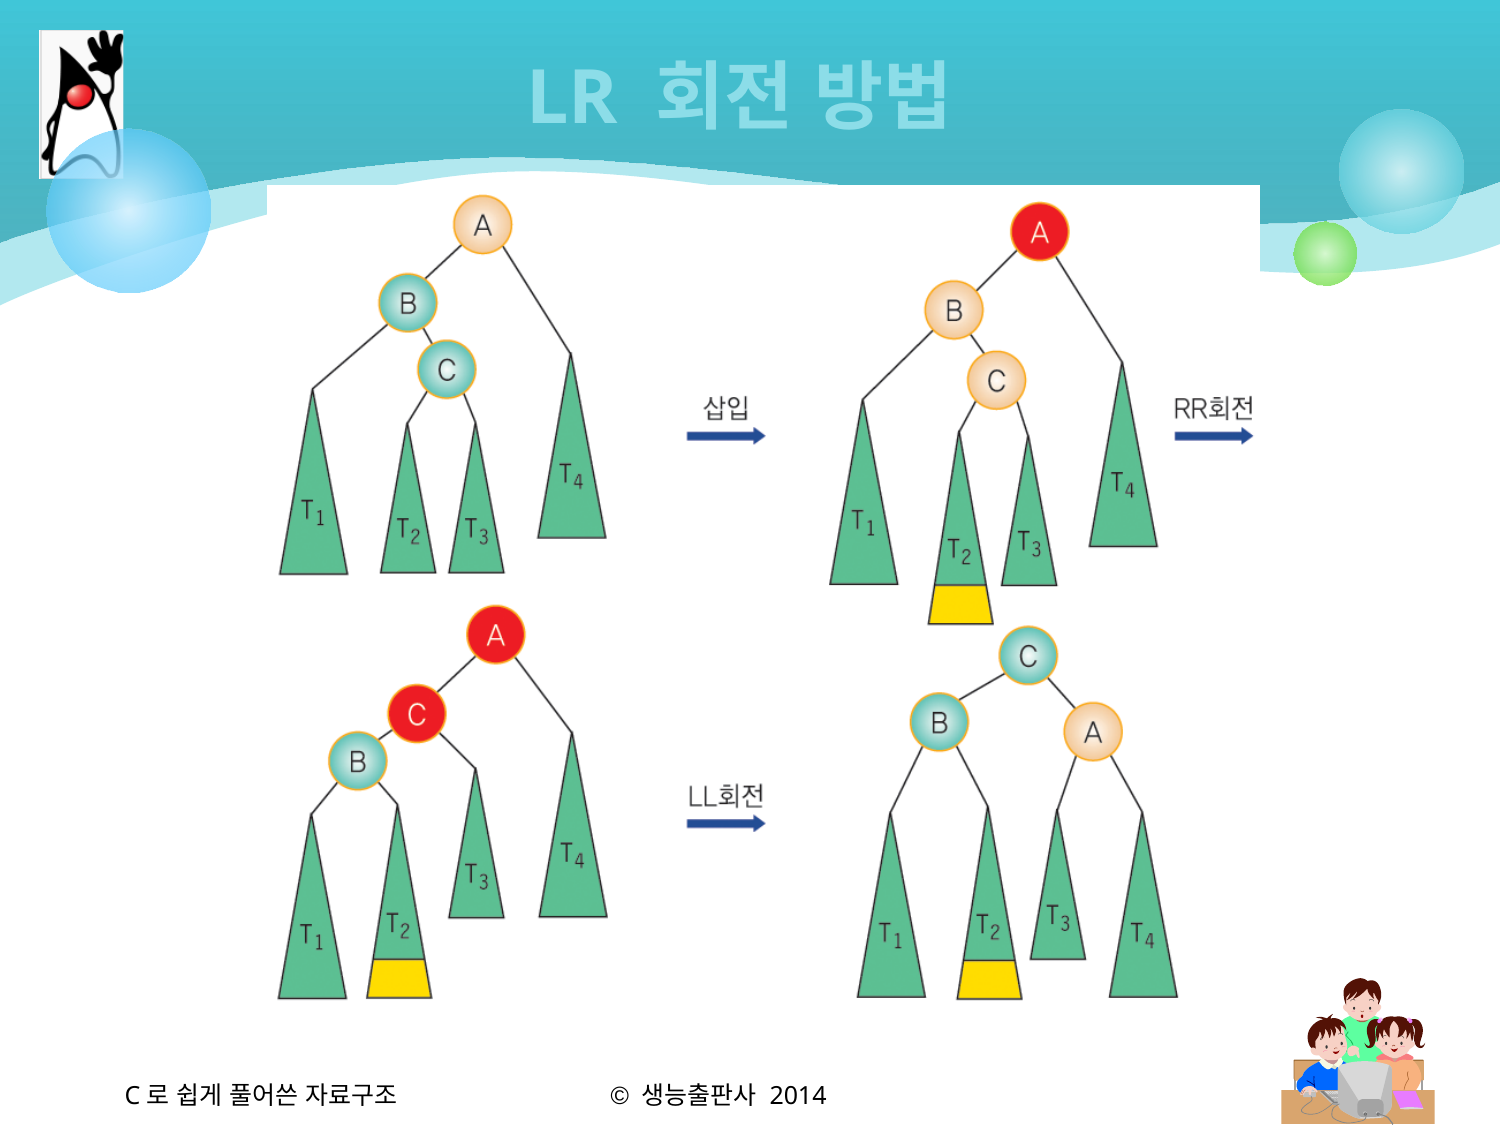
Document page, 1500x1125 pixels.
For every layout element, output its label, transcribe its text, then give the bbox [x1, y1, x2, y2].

picture [267, 185, 1260, 1006]
picture [39, 30, 75, 179]
title LR 회전 방법 [75, 0, 1425, 188]
